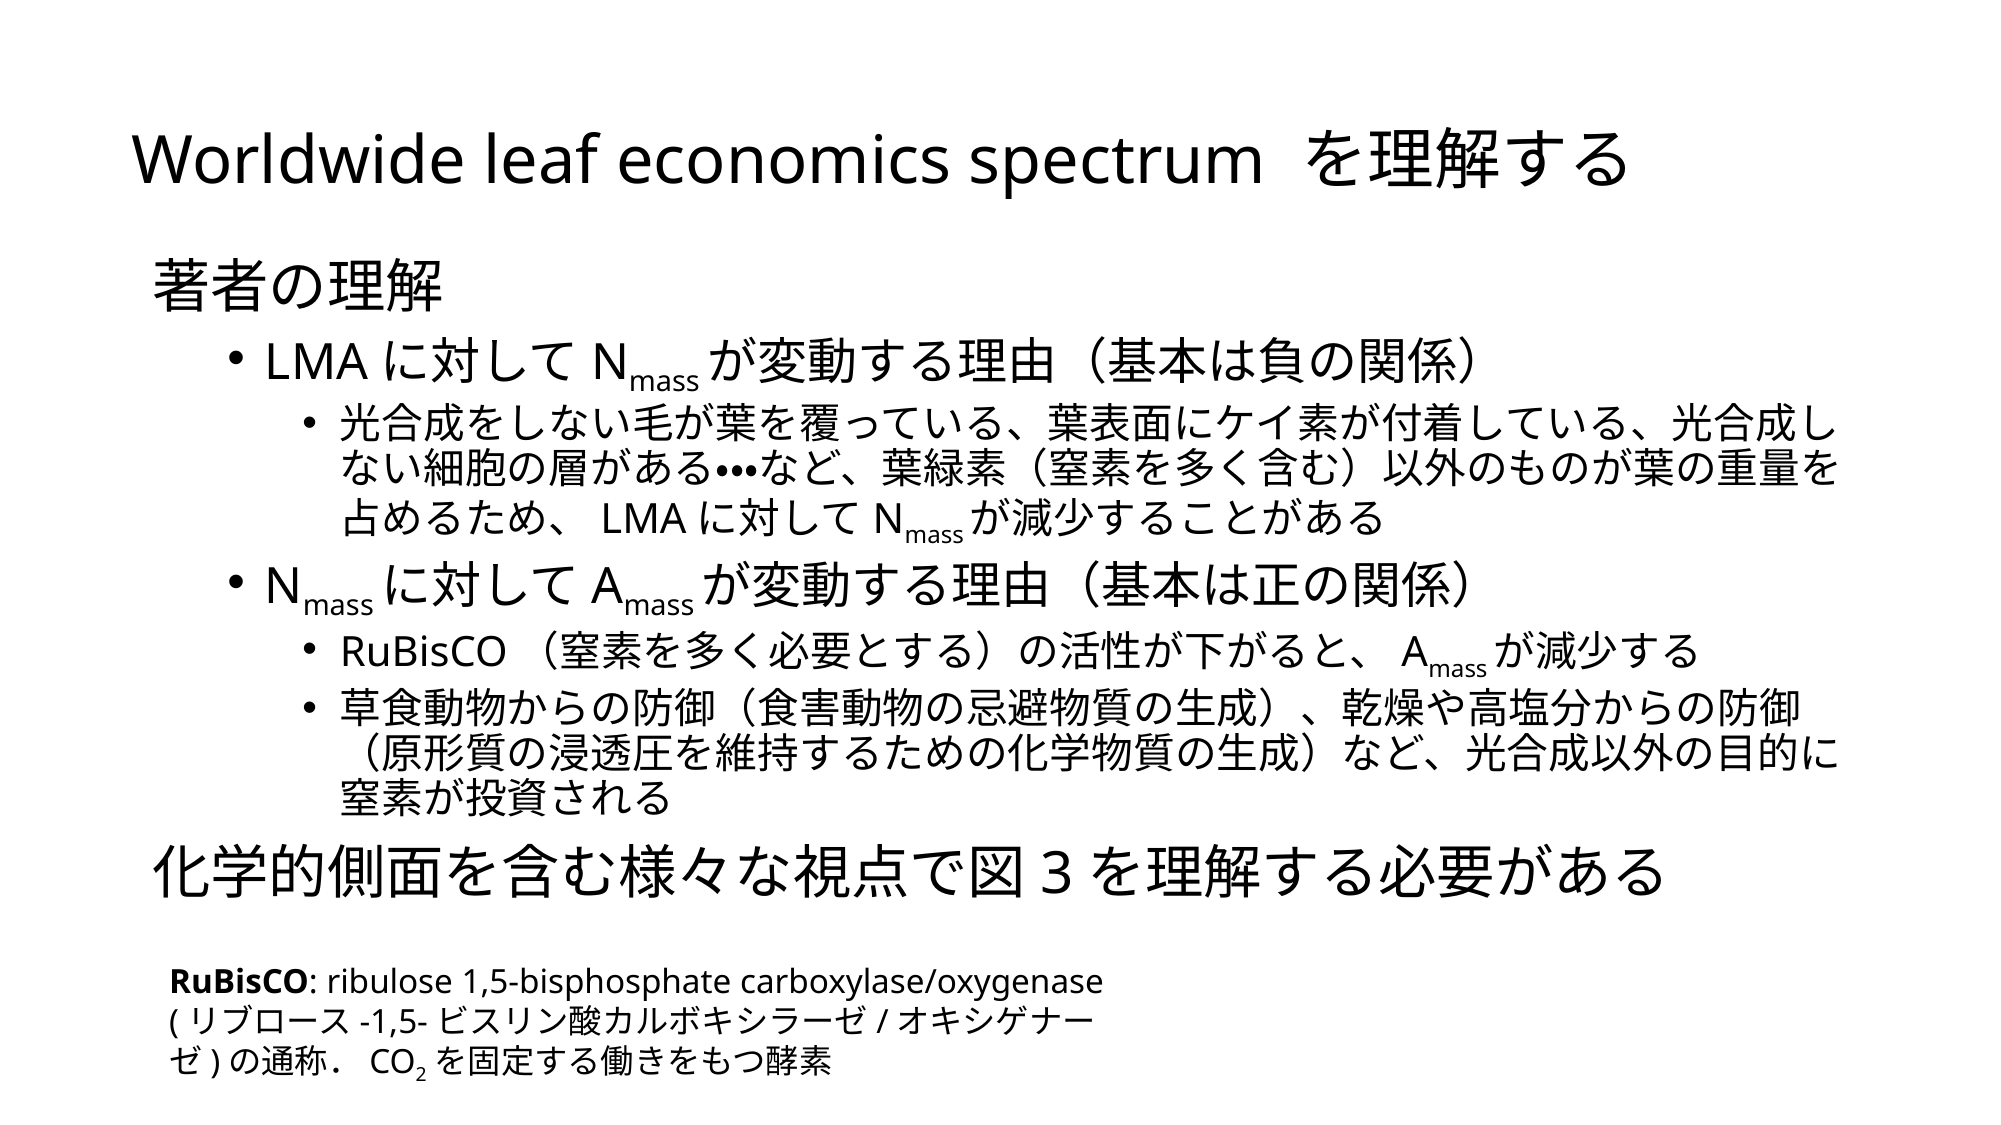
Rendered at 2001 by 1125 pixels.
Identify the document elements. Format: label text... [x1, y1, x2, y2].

text_box RuBisCO: ribulose 1,5-bisphosphate carboxylase/oxygenase (リブロース-1,5-ビスリン酸カルボキシラーゼ/オキシゲナーゼ)の通称．CO2を固定する働きをもつ酵素 [154, 952, 1142, 1093]
title Worldwide leaf economics spectrum を理解する [116, 52, 1842, 271]
list 著者の理解 LMAに対してNmassが変動する理由（基本は負の関係） 光合成をしない毛が葉を覆っている、葉表面にケイ素が付着している、光合成しない細胞の層がある・・・など、葉緑素（窒素を多く含む）以外のものが葉の重量を占めるため、LMAに対してNmassが減少することがある Nmassに対してAmassが変動する理由（基本は正の関係） RuBisCO（窒素を多く必要とする）の活性が下がると、Amassが減少する 草食動物からの防御（食害動物の忌避物質の生成）、乾燥や高塩分からの防御（原形質の浸透圧を維持するための化学物質の生成）など、光合成以外の目的に窒素が投資される 化学的側面を含む様々な視点で図3を理解する必要がある [137, 249, 1863, 964]
